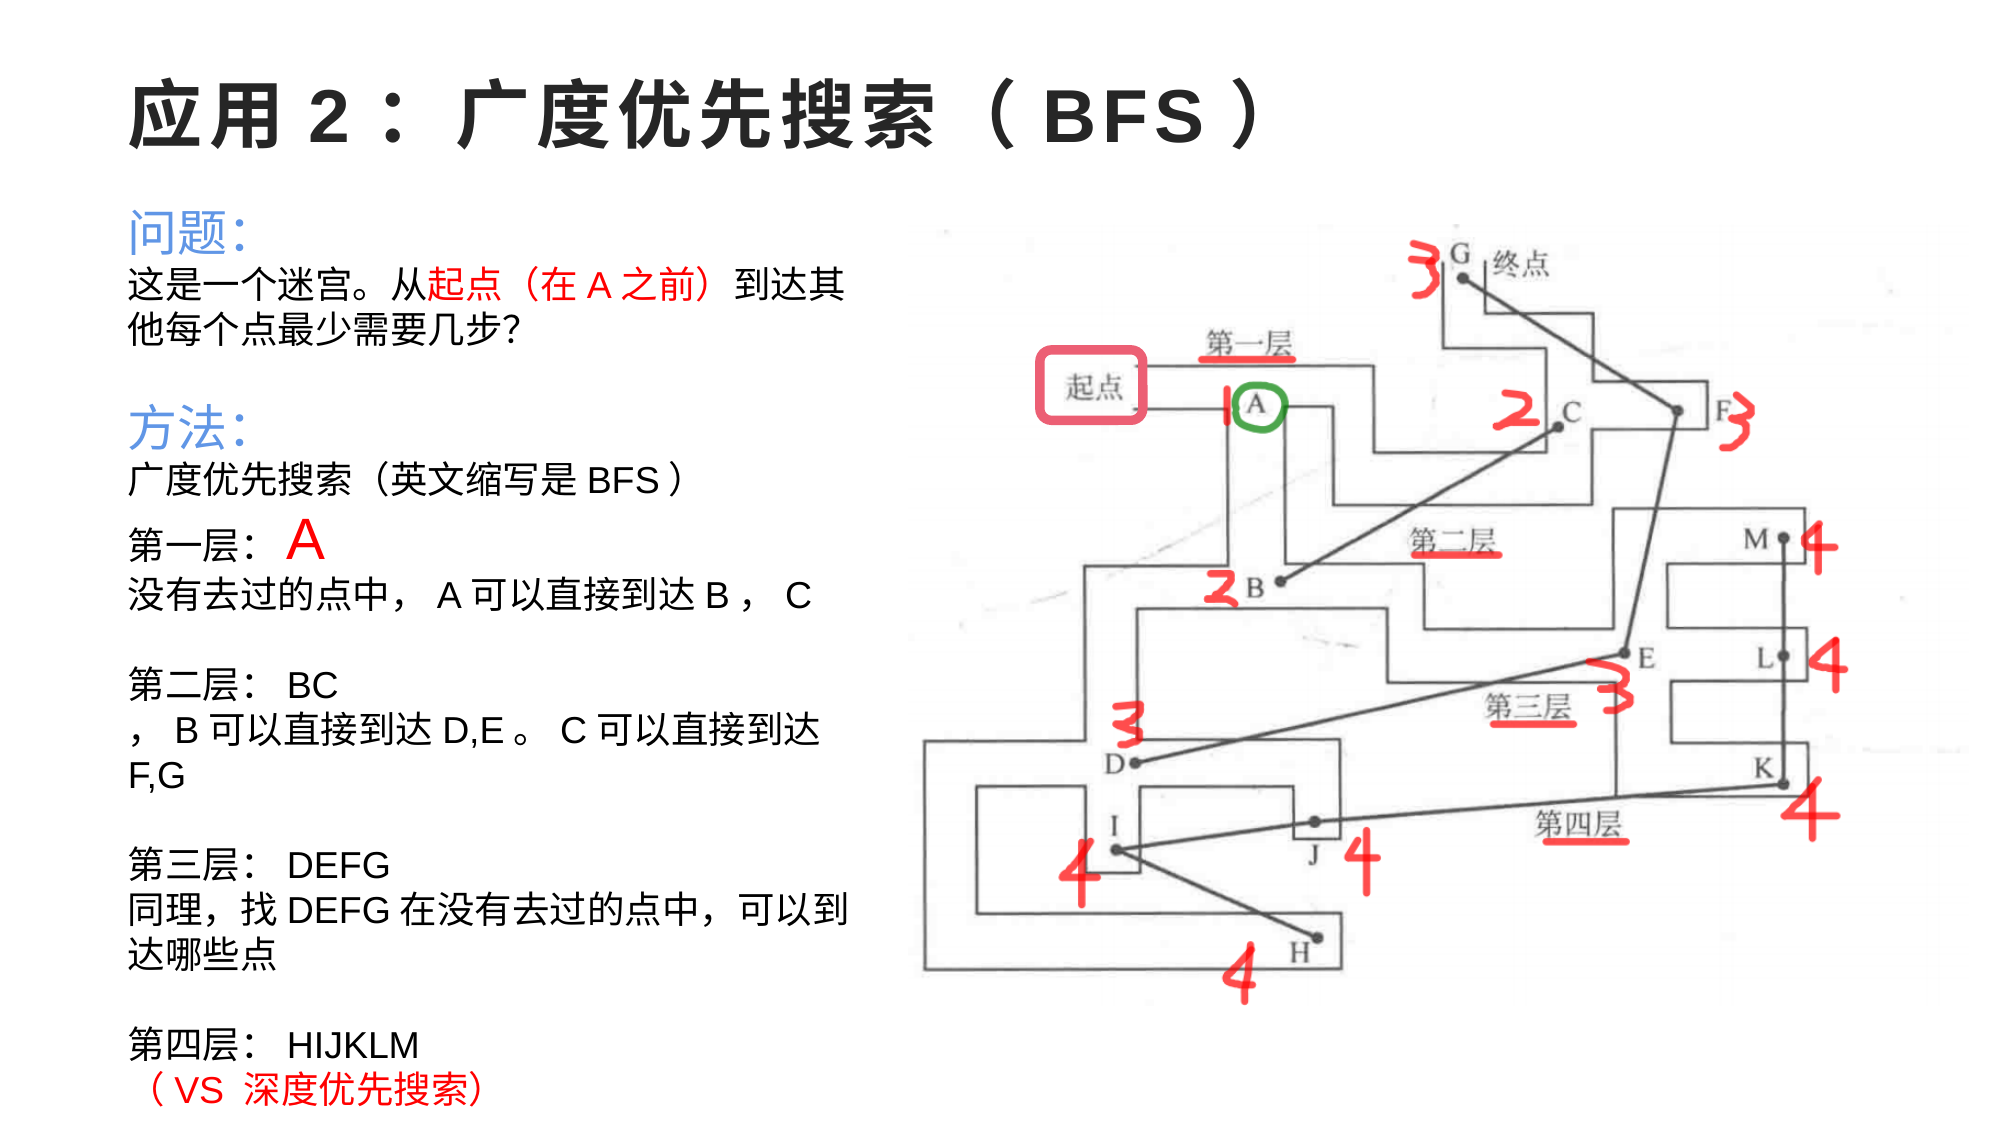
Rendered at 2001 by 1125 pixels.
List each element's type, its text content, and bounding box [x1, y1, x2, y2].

title 应用2：广度优先搜索（BFS） [113, 54, 1913, 170]
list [907, 224, 1969, 1006]
text_box 问题： 这是一个迷宫。从起点（在A之前）到达其他每个点最少需要几步？ 方法： 广度优先搜索（英文缩写是BFS） 第一层：A 没有去过的点中，A可以直接到达B，C 第二层：BC ，B可以直接到达D,E。C可以直接到达F,G 第三层：DEFG 同理，找DEFG在没有去过的点中，可以到达哪些点 第四层：HIJKLM （VS 深度优先搜索） [113, 194, 888, 1119]
